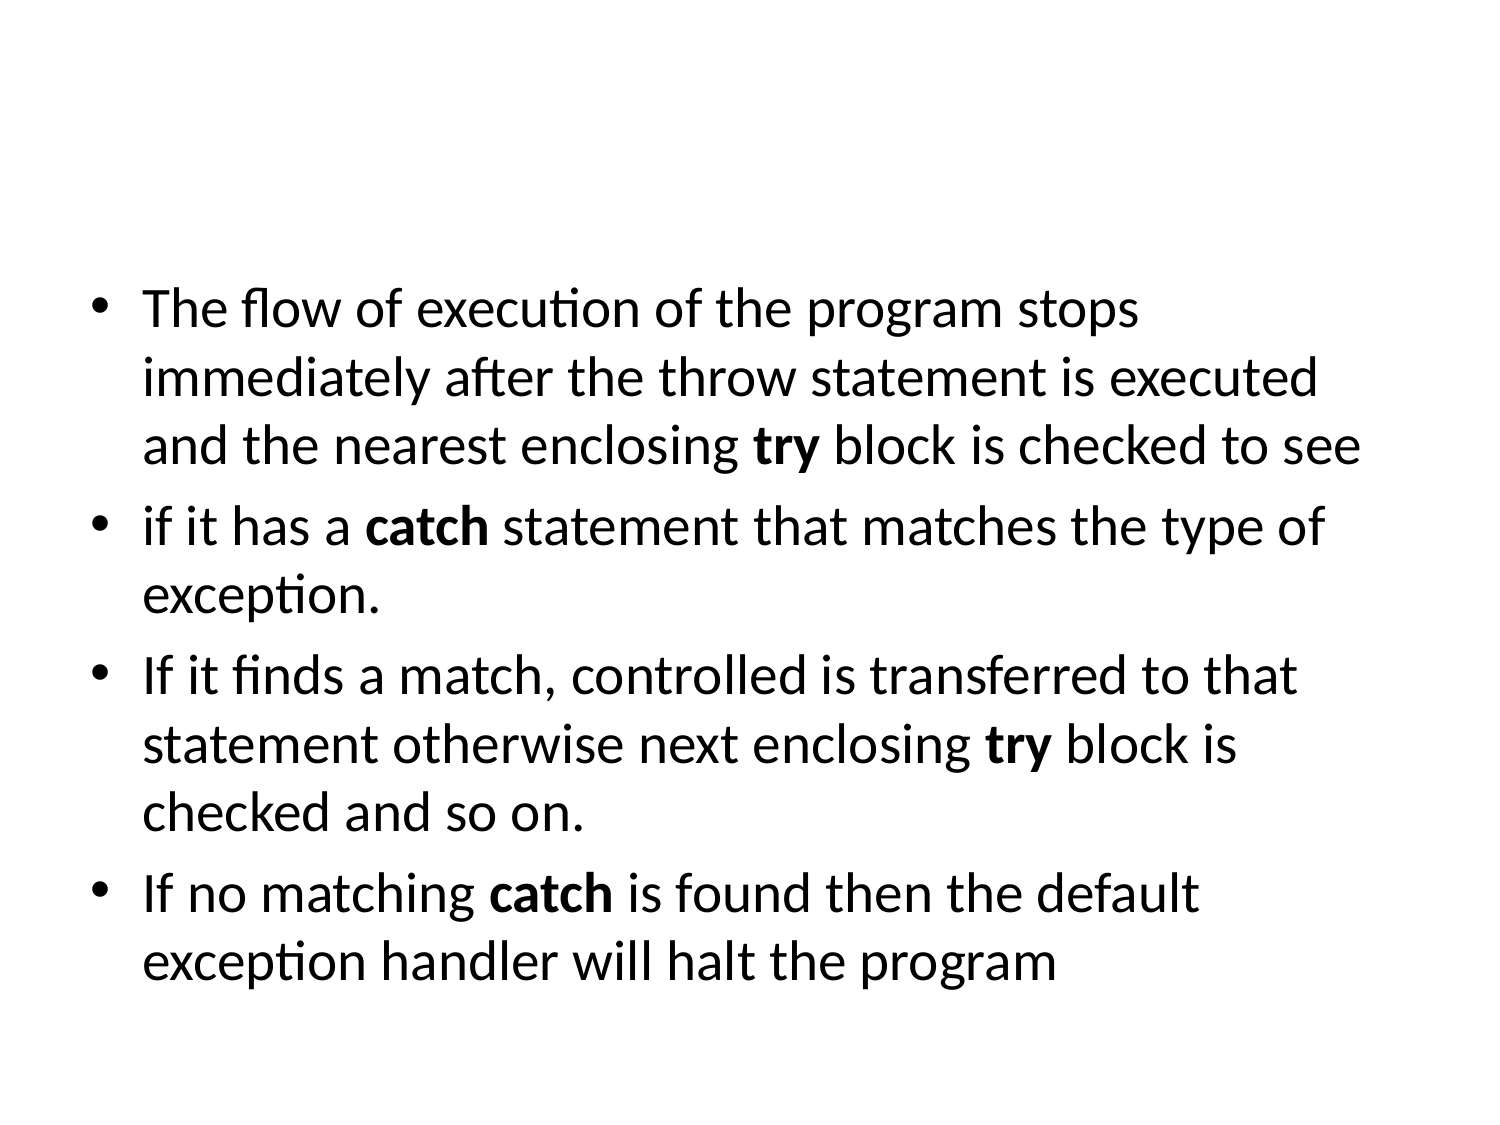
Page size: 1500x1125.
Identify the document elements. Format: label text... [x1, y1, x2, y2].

list The flow of execution of the program stops immediately after the throw statement is executed and the nearest enclosing try block is checked to see if it has a catch statement that matches the type of exception. If it finds a match, controlled is transferred to that statement otherwise next enclosing try block is checked and so on. If no matching catch is found then the default exception handler will halt the program [75, 262, 1425, 1005]
